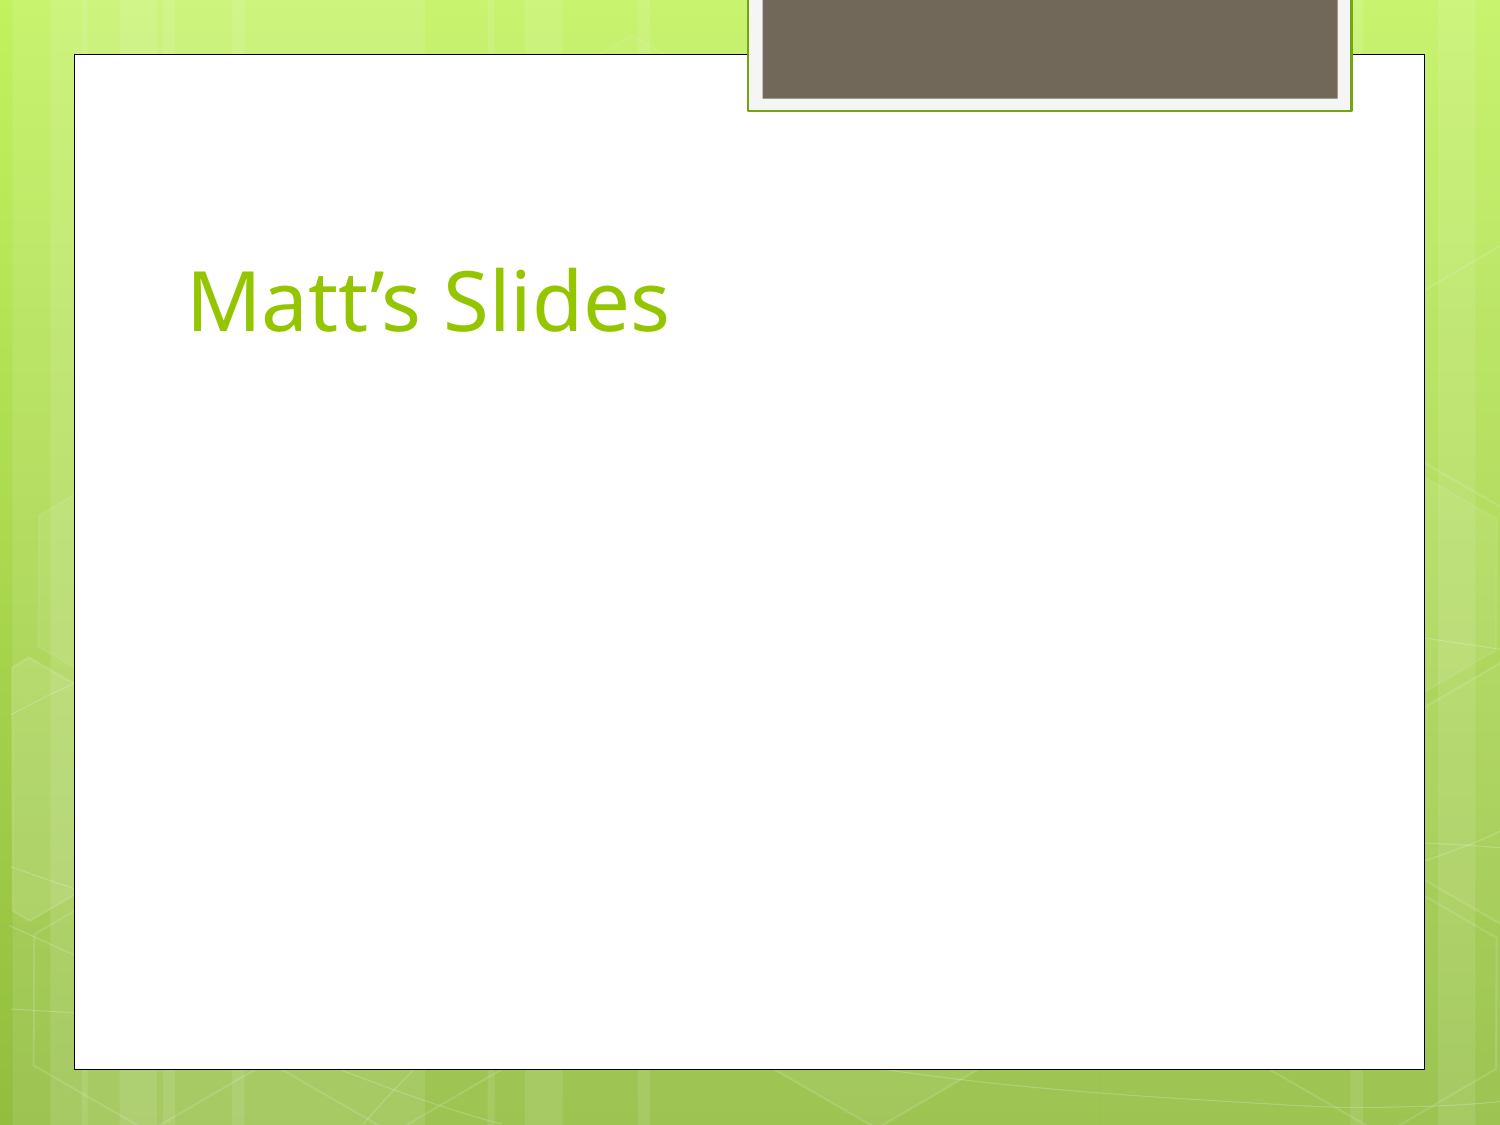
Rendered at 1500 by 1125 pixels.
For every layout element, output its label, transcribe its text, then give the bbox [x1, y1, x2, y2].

title Matt’s Slides [171, 168, 1324, 357]
